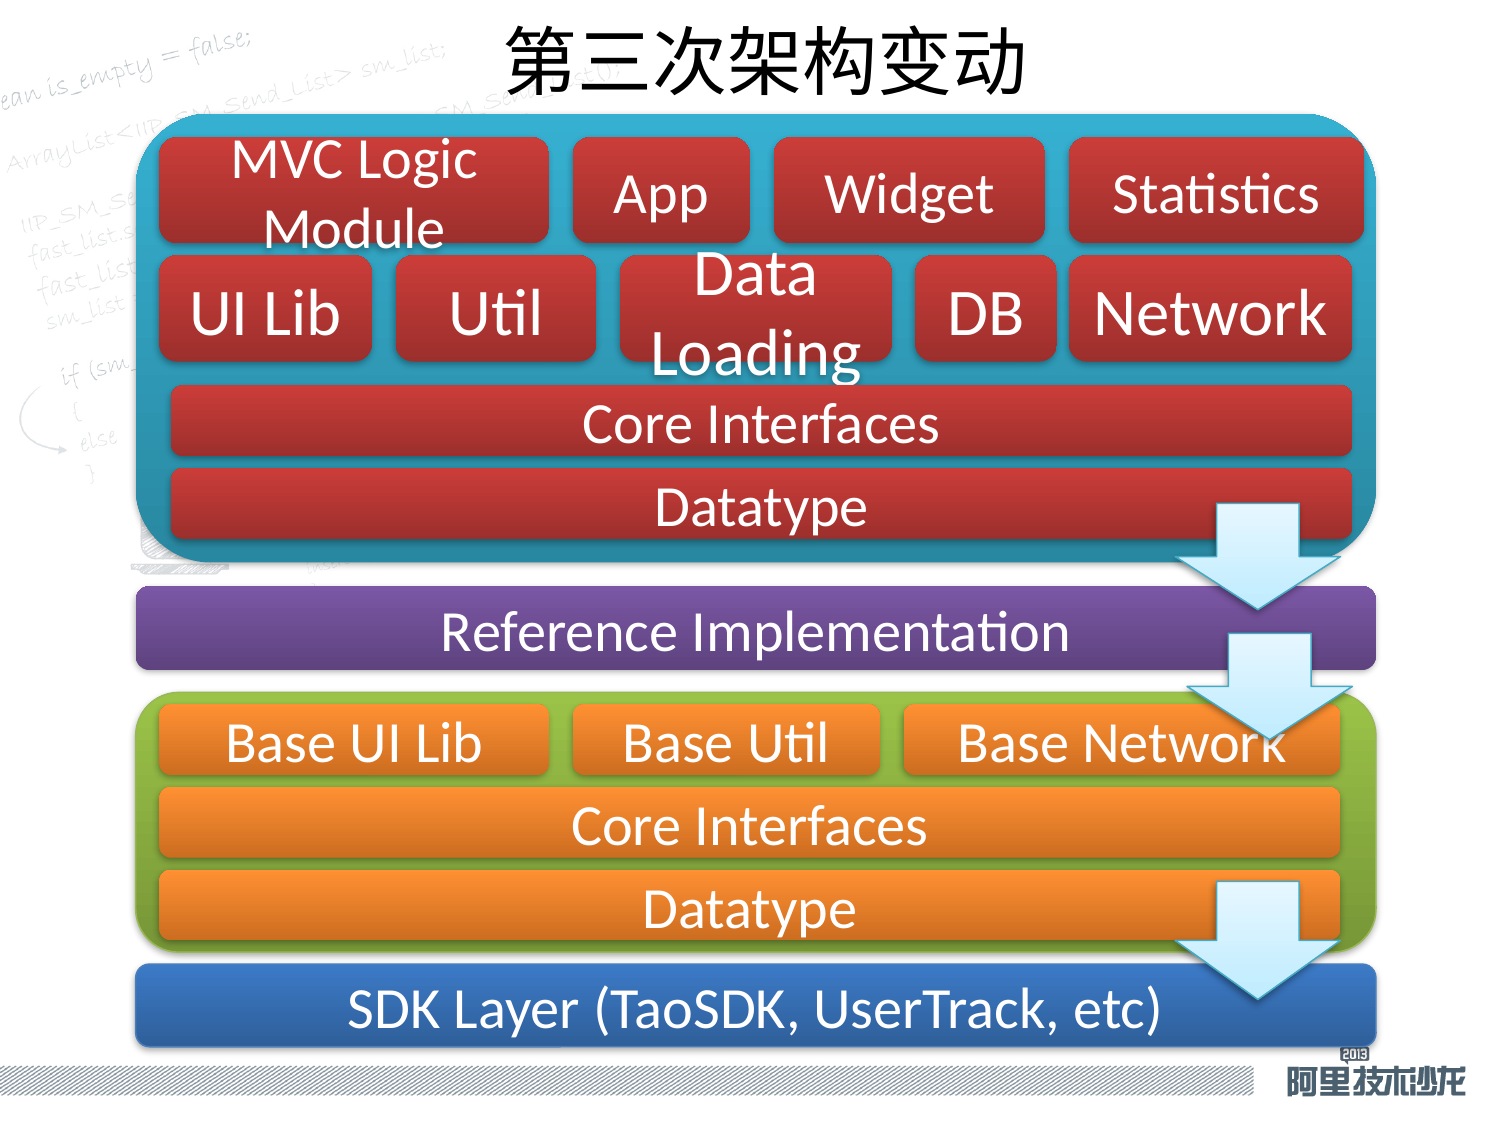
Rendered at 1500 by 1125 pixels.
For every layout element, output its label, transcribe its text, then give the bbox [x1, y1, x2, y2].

text_box App [572, 137, 750, 244]
text_box MVC Logic Module [159, 137, 550, 244]
text_box Reference Implementation [135, 586, 1376, 671]
text_box [135, 113, 1376, 563]
text_box 第三次架构变动 [487, 7, 1043, 111]
text_box [134, 691, 1193, 953]
text_box Util [395, 255, 597, 362]
text_box Core Interfaces [159, 786, 1341, 858]
text_box Datatype [159, 869, 1341, 941]
text_box UI Lib [159, 255, 372, 362]
text_box DB [915, 255, 1058, 362]
text_box Datatype [171, 467, 1353, 539]
text_box [1186, 632, 1354, 741]
text_box Base UI Lib [159, 704, 550, 776]
text_box [1174, 502, 1342, 611]
text_box Statistics [1068, 137, 1365, 244]
text_box SDK Layer (TaoSDK, UserTrack, etc) [134, 963, 1377, 1048]
text_box Core Interfaces [171, 385, 1353, 457]
text_box Base Network [903, 704, 1341, 776]
text_box [1174, 880, 1342, 1001]
text_box Network [1068, 255, 1353, 362]
picture [0, 0, 1500, 1125]
text_box Data Loading [620, 255, 892, 362]
text_box Widget [773, 137, 1046, 244]
text_box Base Util [572, 704, 880, 776]
text_box [1331, 696, 1377, 953]
